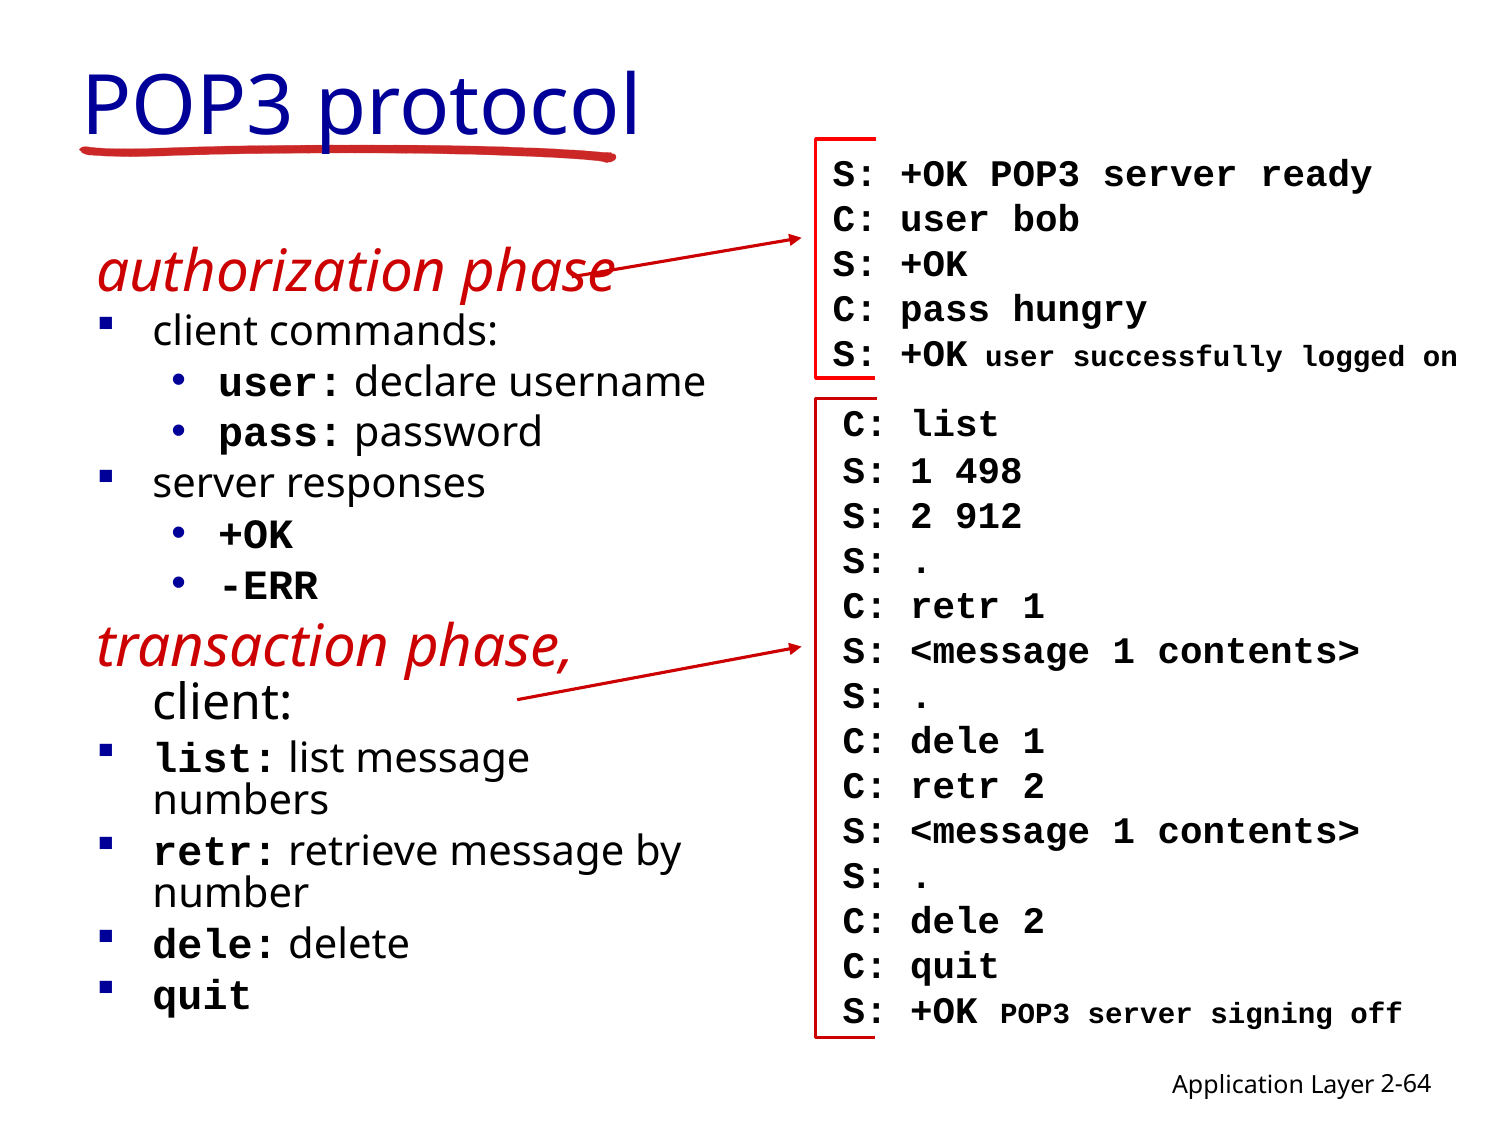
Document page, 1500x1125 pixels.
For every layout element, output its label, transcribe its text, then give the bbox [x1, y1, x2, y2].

text_box [517, 642, 802, 700]
picture [76, 140, 622, 168]
list authorization phase client commands: user: declare username pass: password server responses +OK -ERR transaction phase, client: list: list message numbers retr: retrieve message by number dele: delete quit [81, 235, 733, 999]
text_box [815, 139, 877, 379]
title POP3 protocol [66, 21, 1342, 181]
slide_number 2-64 [1365, 1059, 1477, 1106]
text_box [815, 398, 877, 1038]
text_box S: +OK POP3 server ready C: user bob S: +OK C: pass hungry S: +OK user successfully logged on [817, 96, 1473, 382]
text_box [571, 233, 802, 277]
footer Application Layer [914, 1060, 1391, 1109]
text_box C: list S: 1 498 S: 2 912 S: . C: retr 1 S: <message 1 contents> S: . C: dele 1 C: retr 2 S: <message 1 contents> S: . C: dele 2 C: quit S: +OK POP3 server signing off [715, 378, 1418, 1039]
